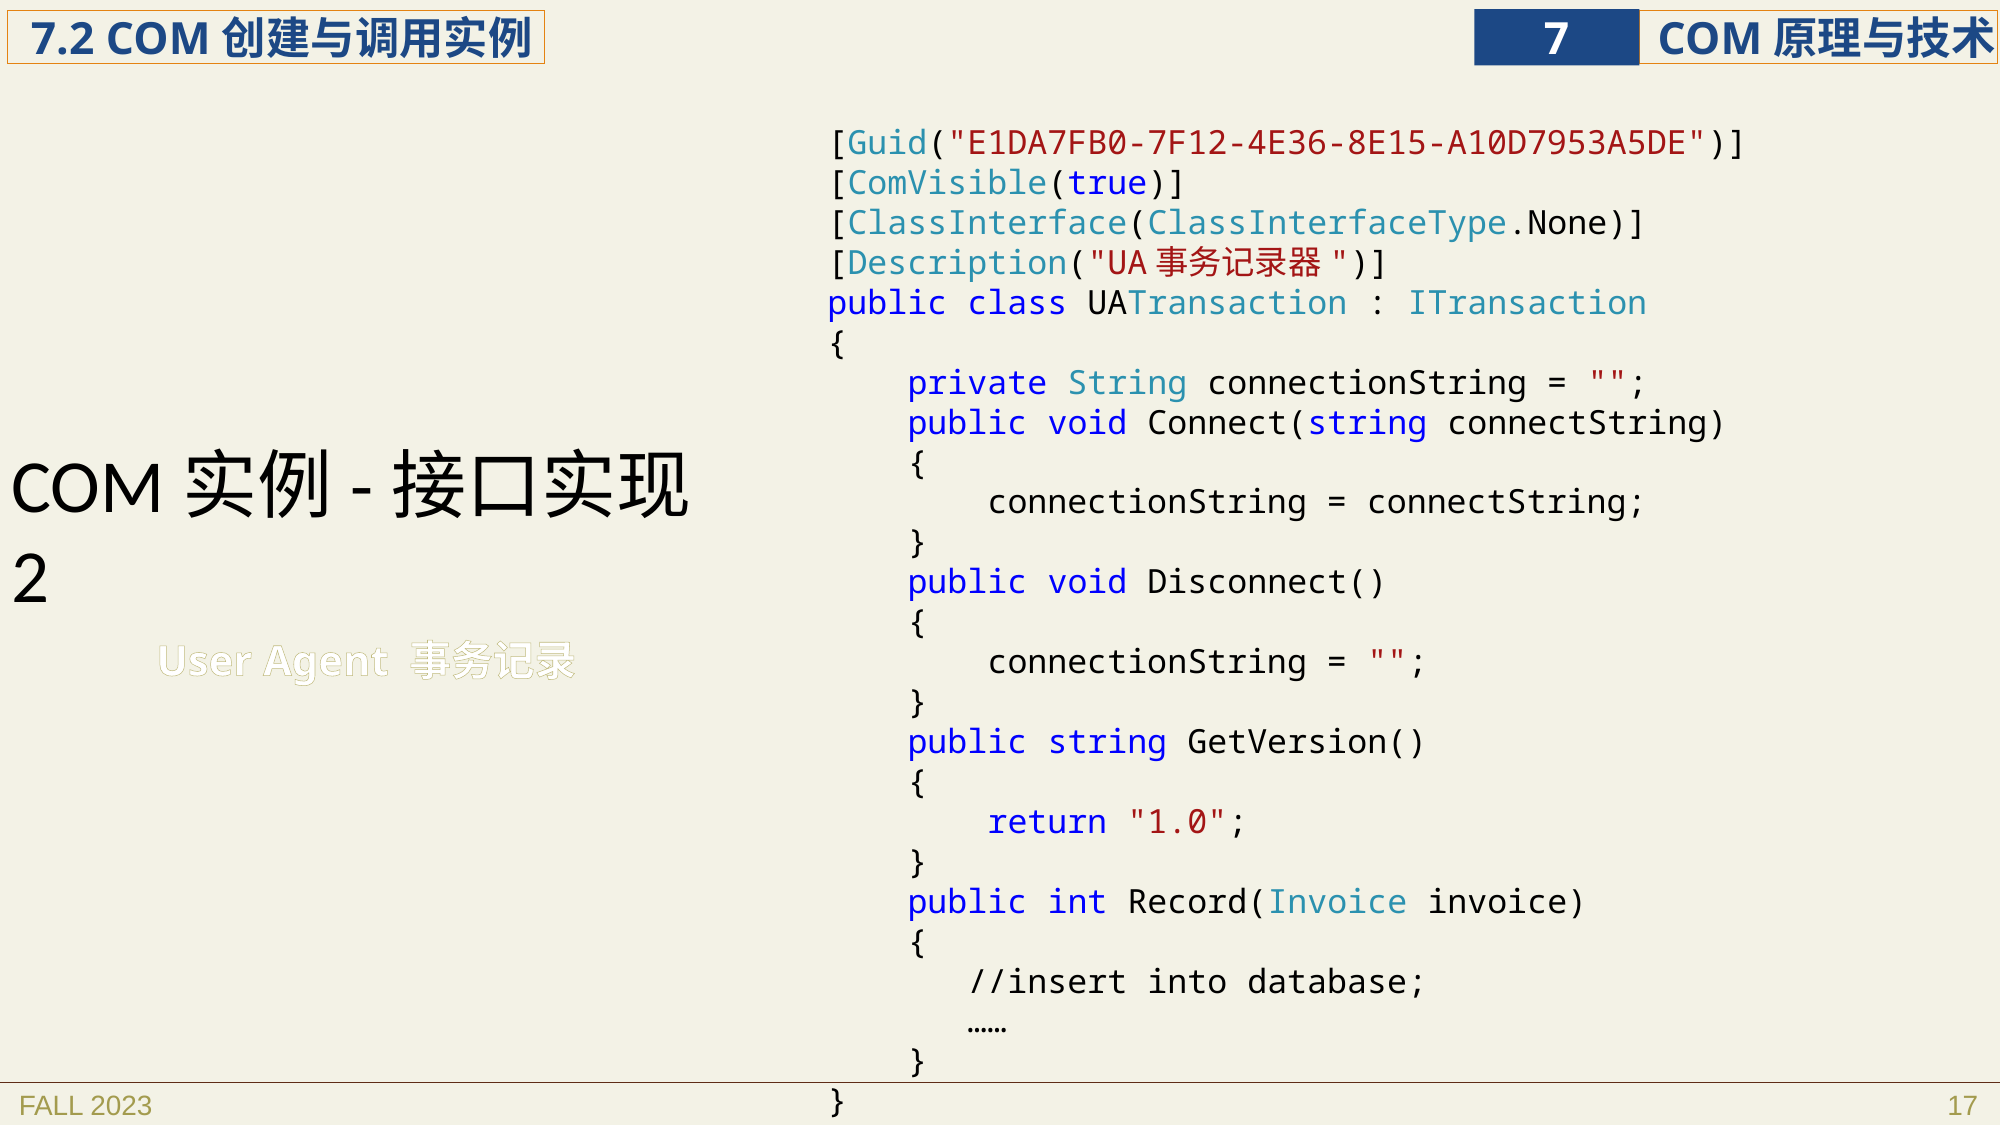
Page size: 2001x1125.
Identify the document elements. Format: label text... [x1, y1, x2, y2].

title COM实例-接口实现2 [0, 468, 732, 587]
text_box [Guid("E1DA7FB0-7F12-4E36-8E15-A10D7953A5DE")] [ComVisible(true)] [ClassInterface(ClassInterfaceType.None)] [Description("UA事务记录器")] public class UATransaction : ITransaction { private String connectionString = ""; public void Connect(string connectString) { connectionString = connectString; } public void Disconnect() { connectionString = ""; } public string GetVersion() { return "1.0"; } public int Record(Invoice invoice) { //insert into database; …… } } [732, 114, 1965, 1125]
text_box User Agent 事务记录 [101, 626, 632, 692]
